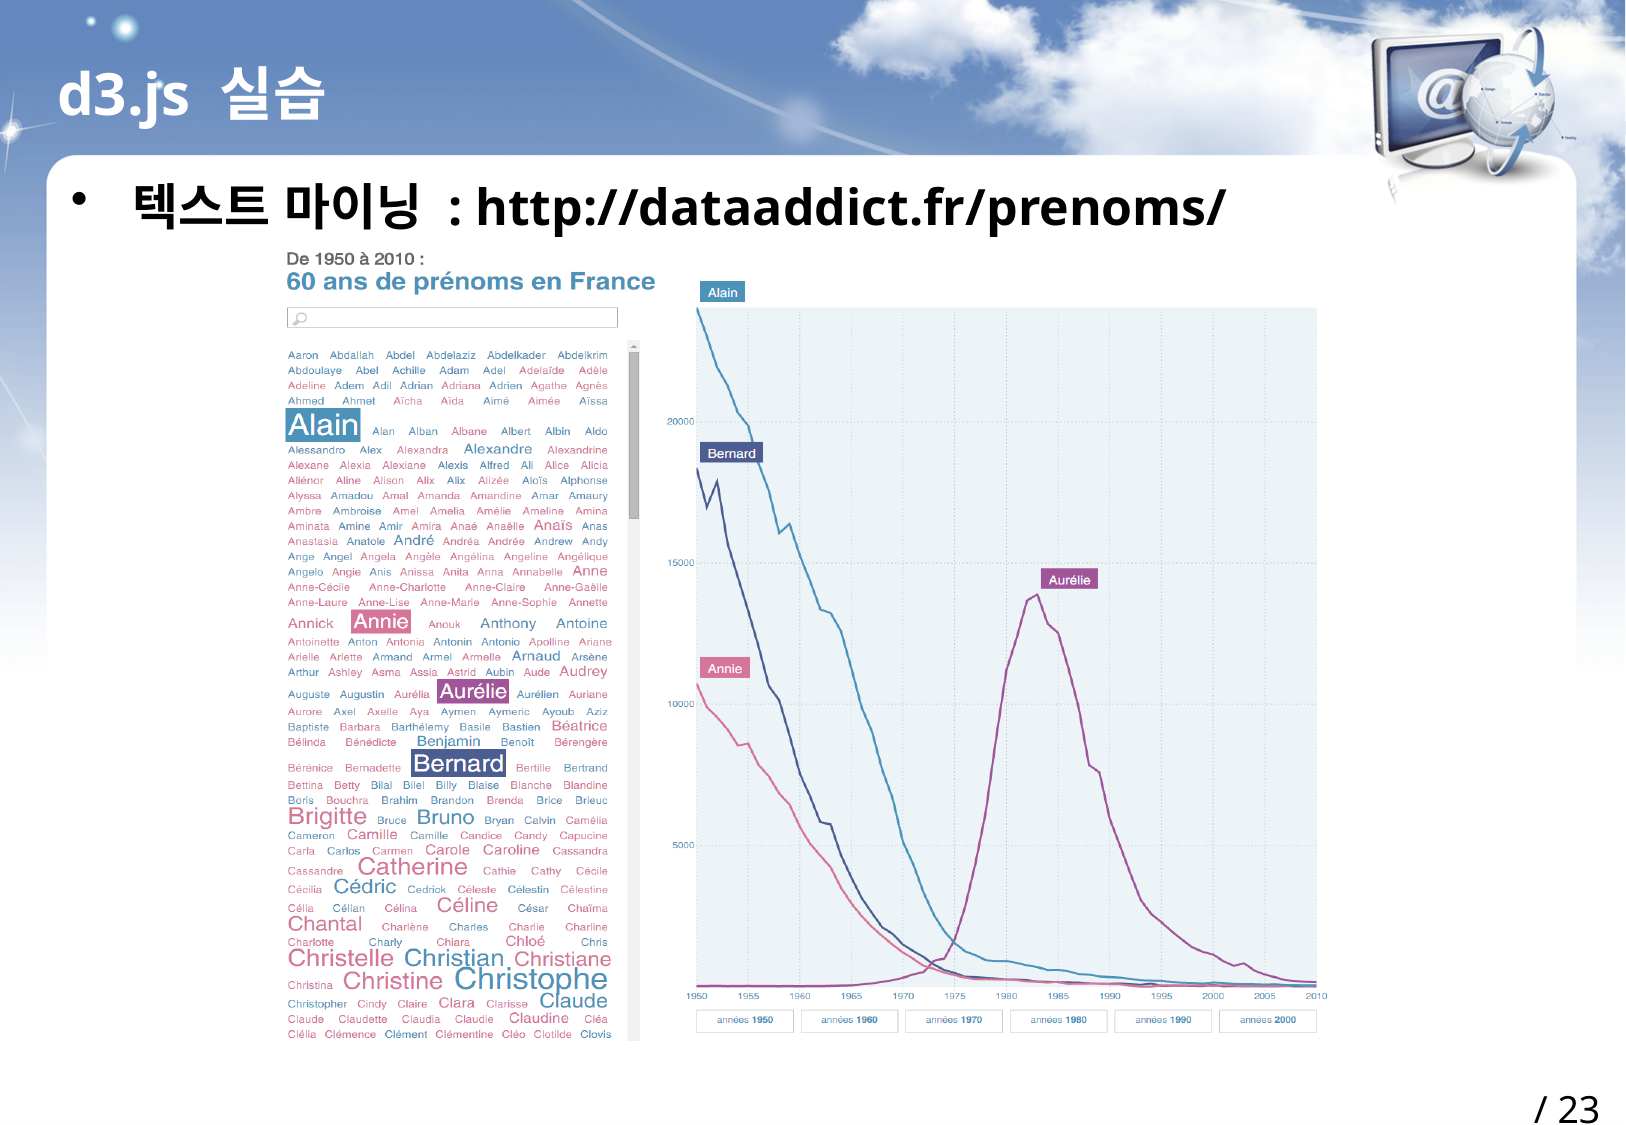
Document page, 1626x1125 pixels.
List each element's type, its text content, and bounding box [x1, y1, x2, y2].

text_box 텍스트 마이닝 : http://dataaddict.fr/prenoms/ [56, 155, 1598, 243]
slide_number / 23 [1245, 1078, 1625, 1114]
picture [0, 0, 1626, 1125]
title d3.js 실습 [41, 49, 886, 122]
